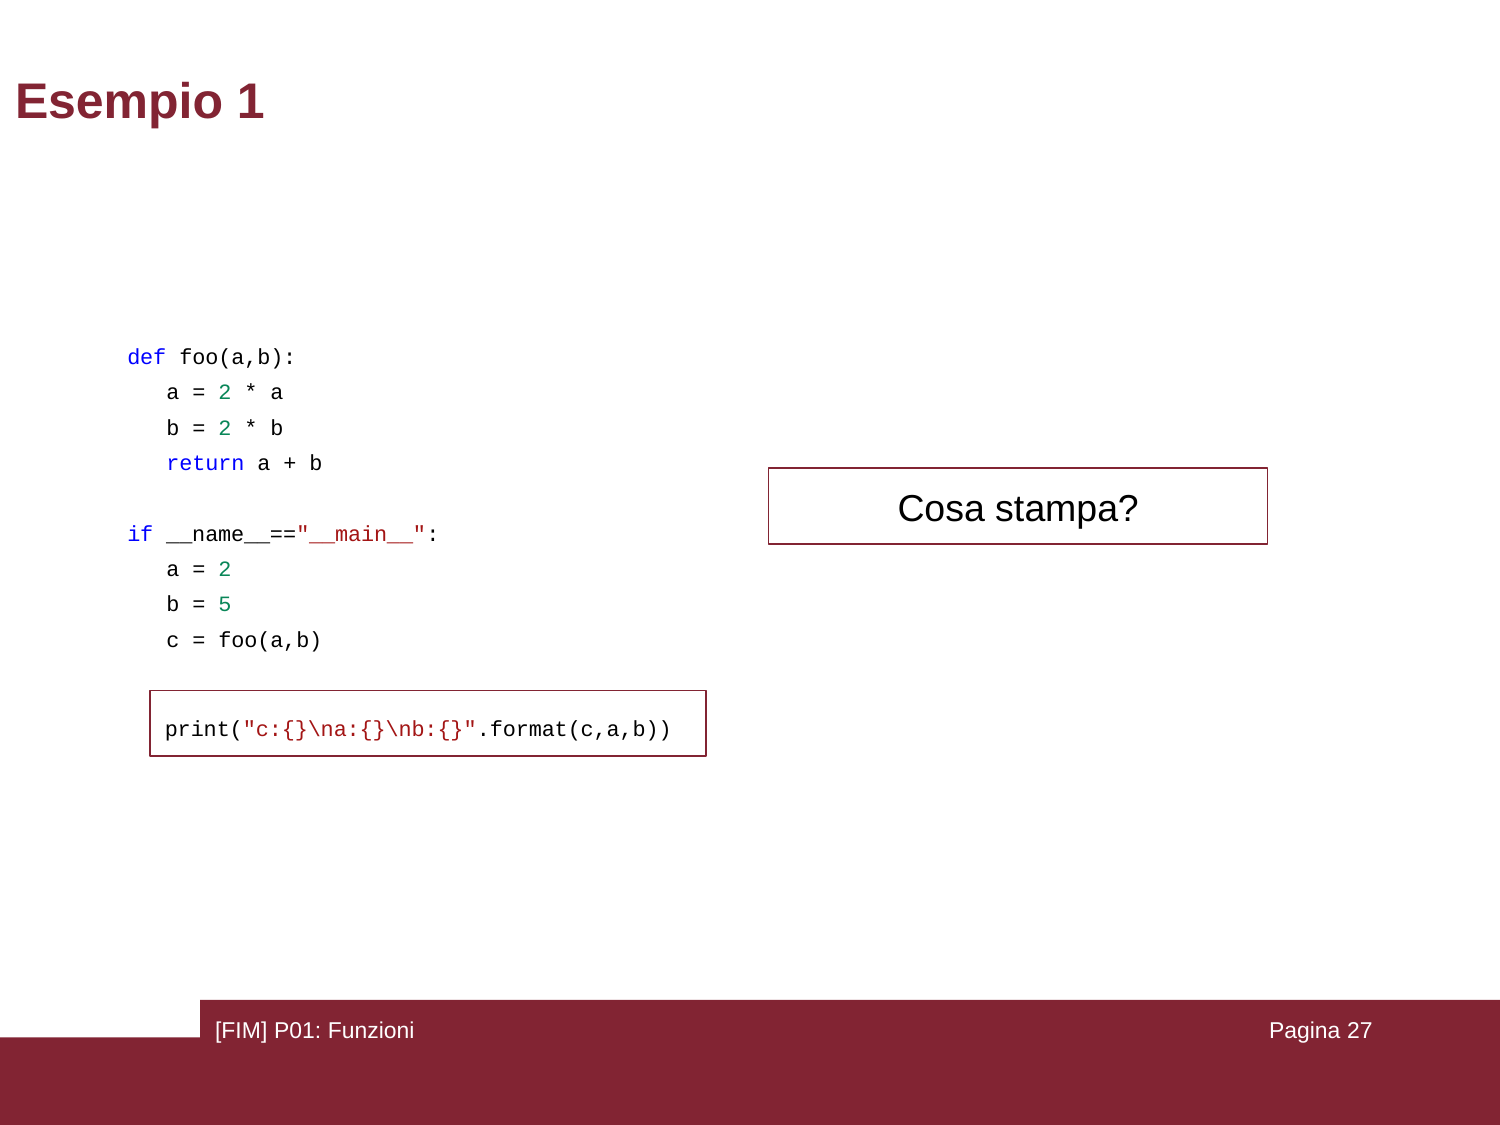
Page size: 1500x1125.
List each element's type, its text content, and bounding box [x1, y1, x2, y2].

slide_number Pagina ‹#› [1074, 1008, 1388, 1084]
footer [FIM] P01: Funzioni [200, 1008, 675, 1084]
text_box print("c:{}\na:{}\nb:{}".format(c,a,b)) [149, 690, 707, 756]
text_box Cosa stampa? [768, 468, 1268, 544]
text_box def foo(a,b): a = 2 * a b = 2 * b return a + b if __name__=="__main__": a = 2 b = 5 c = foo(a,b) [112, 318, 682, 667]
title Esempio 1 [0, 61, 1241, 144]
